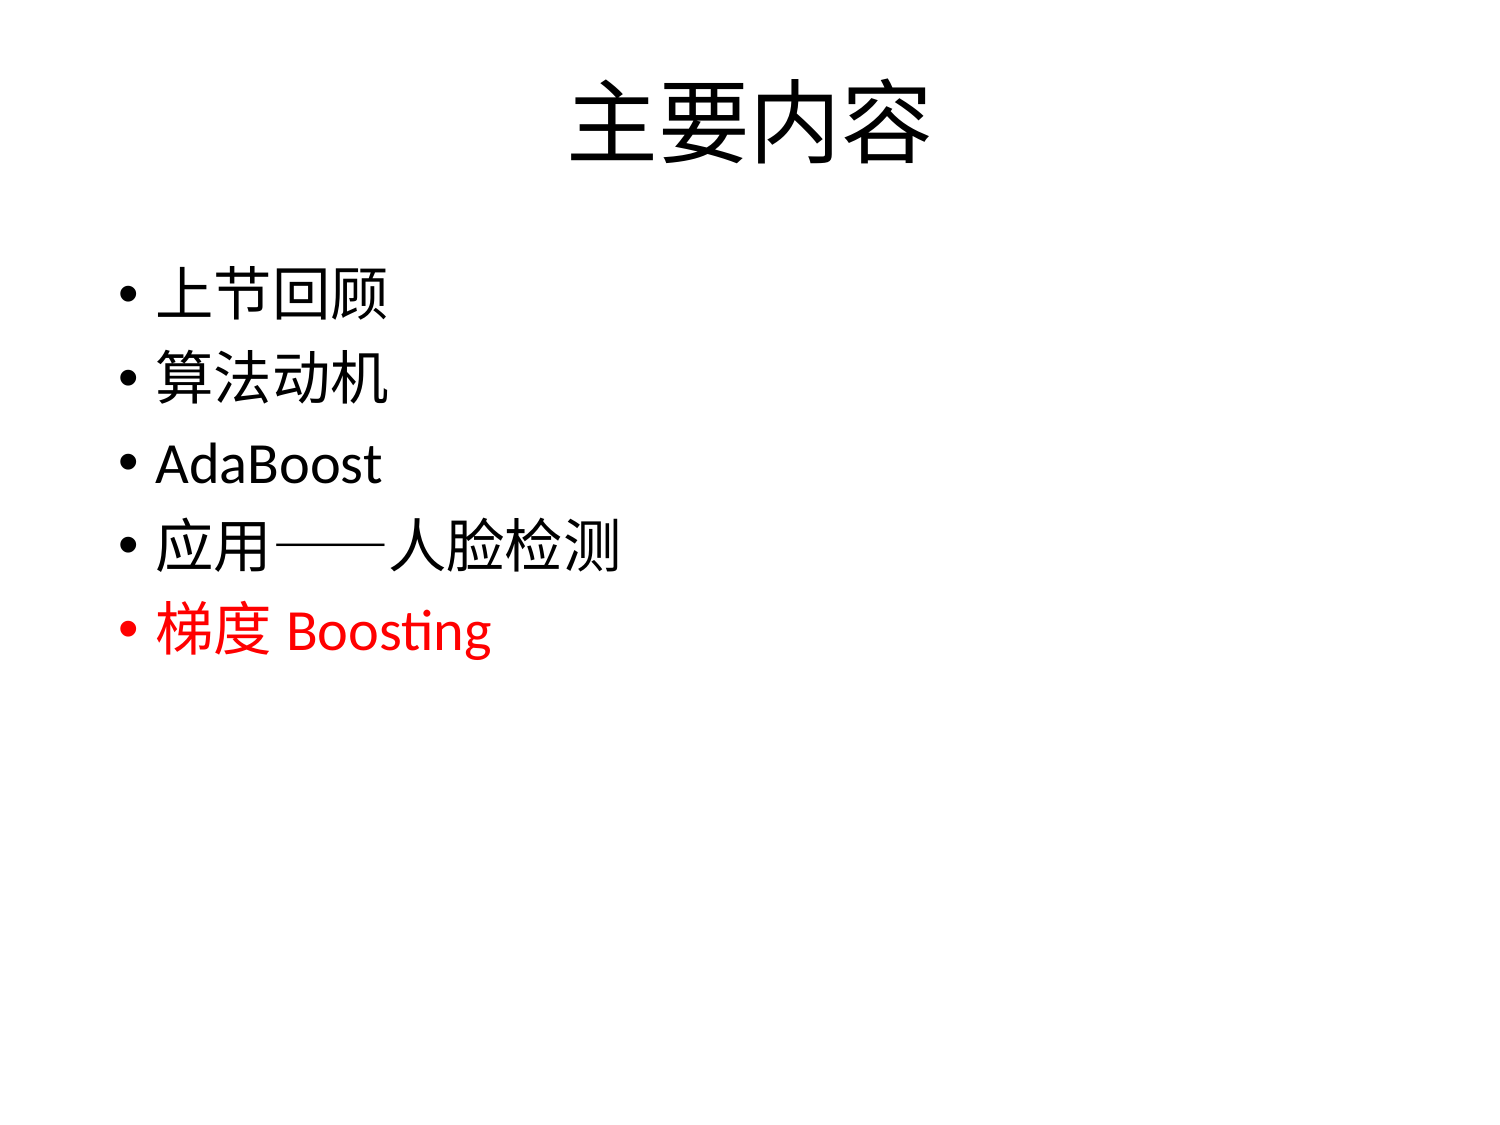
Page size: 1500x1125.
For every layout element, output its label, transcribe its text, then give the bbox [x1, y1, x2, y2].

title 主要内容 [103, 18, 1397, 236]
list 上节回顾 算法动机 AdaBoost 应用——人脸检测 梯度Boosting [103, 257, 1397, 972]
